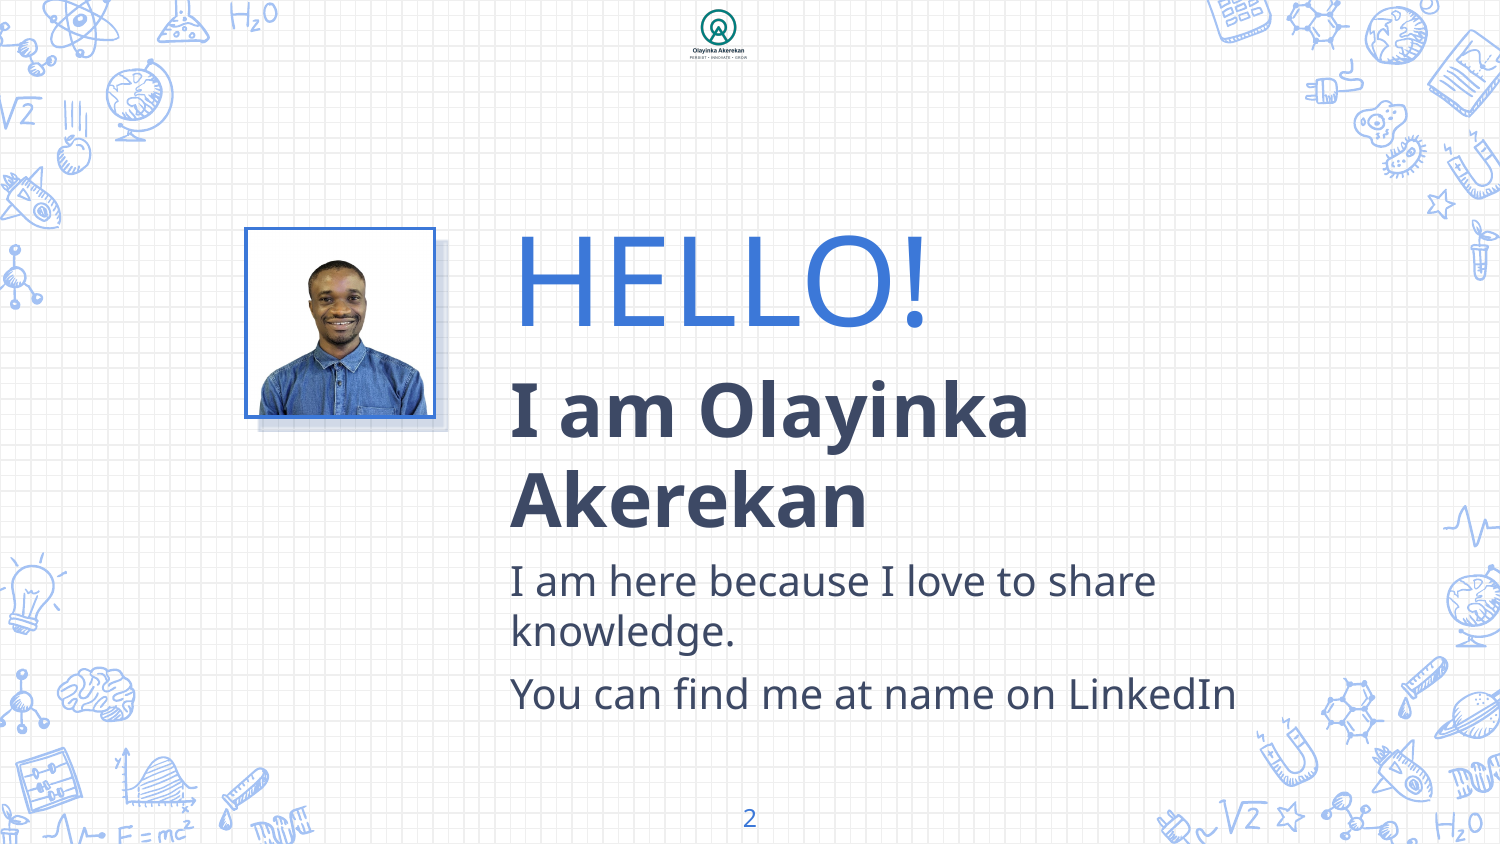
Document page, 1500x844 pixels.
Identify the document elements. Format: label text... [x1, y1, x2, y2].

picture [677, 2, 760, 65]
title HELLO! [495, 176, 1257, 347]
list I am Olayinka Akerekan I am here because I love to share knowledge. You can find me at name on LinkedIn [495, 347, 1257, 752]
picture [247, 229, 434, 416]
slide_number 2 [705, 796, 795, 844]
